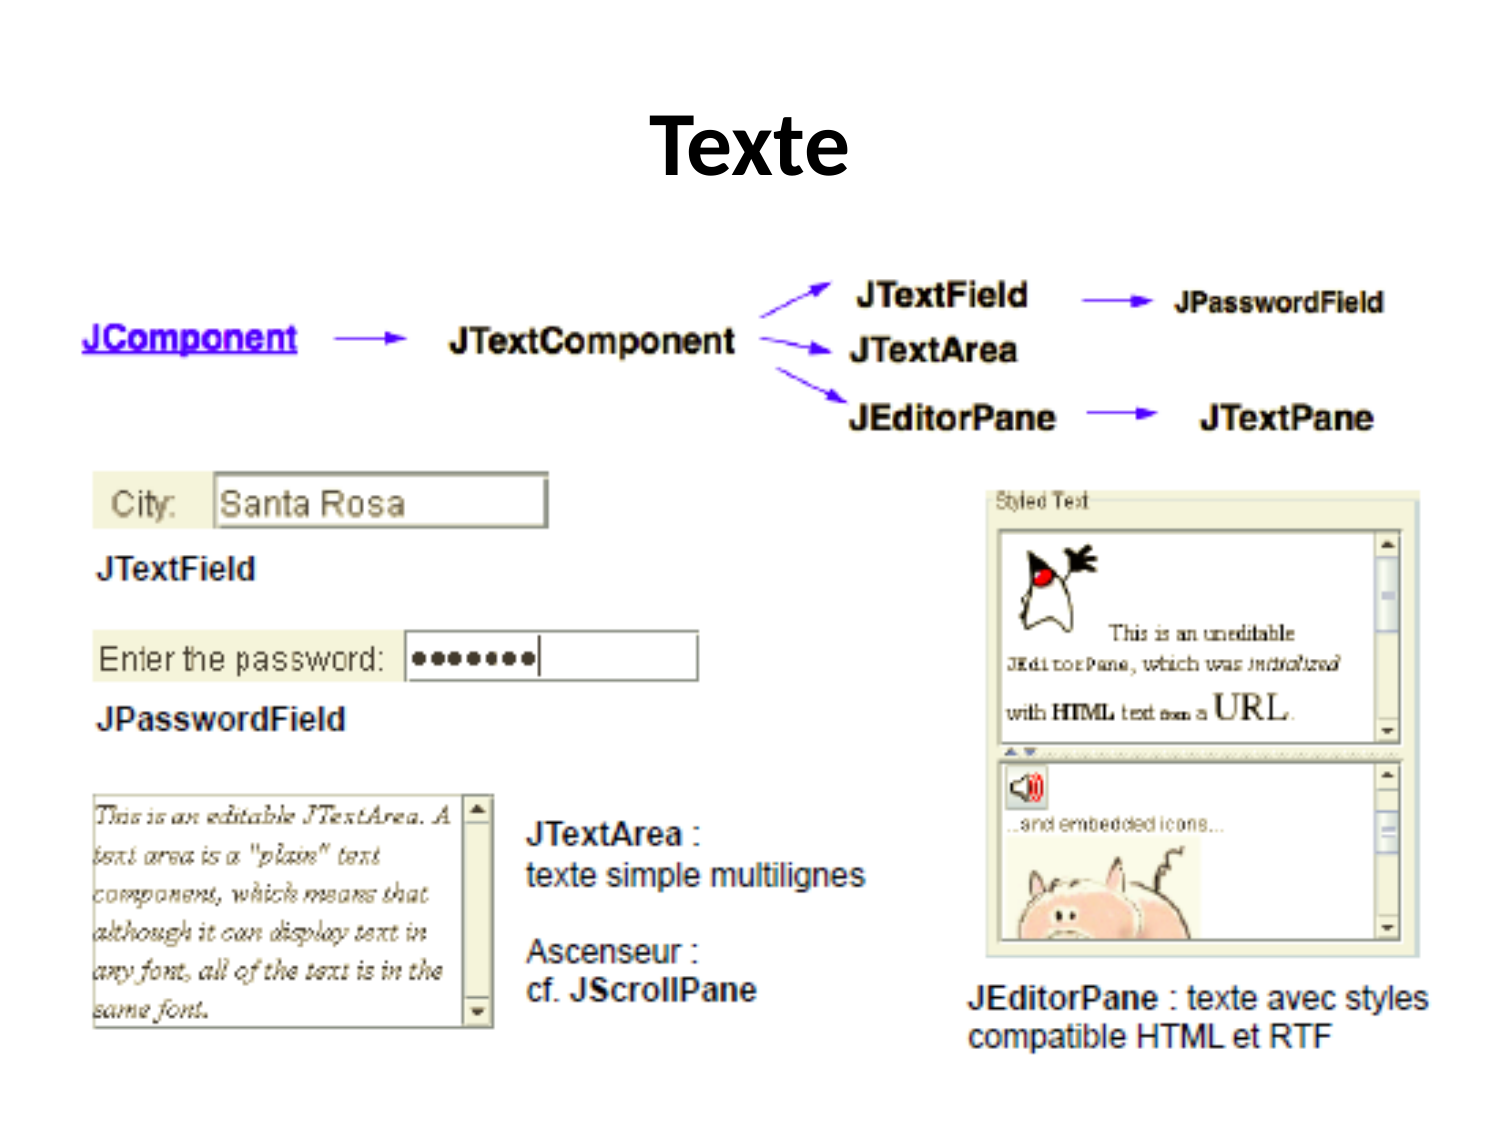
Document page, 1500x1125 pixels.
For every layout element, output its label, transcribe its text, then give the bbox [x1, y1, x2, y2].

picture [69, 237, 1500, 1079]
title Texte [75, 45, 1425, 233]
